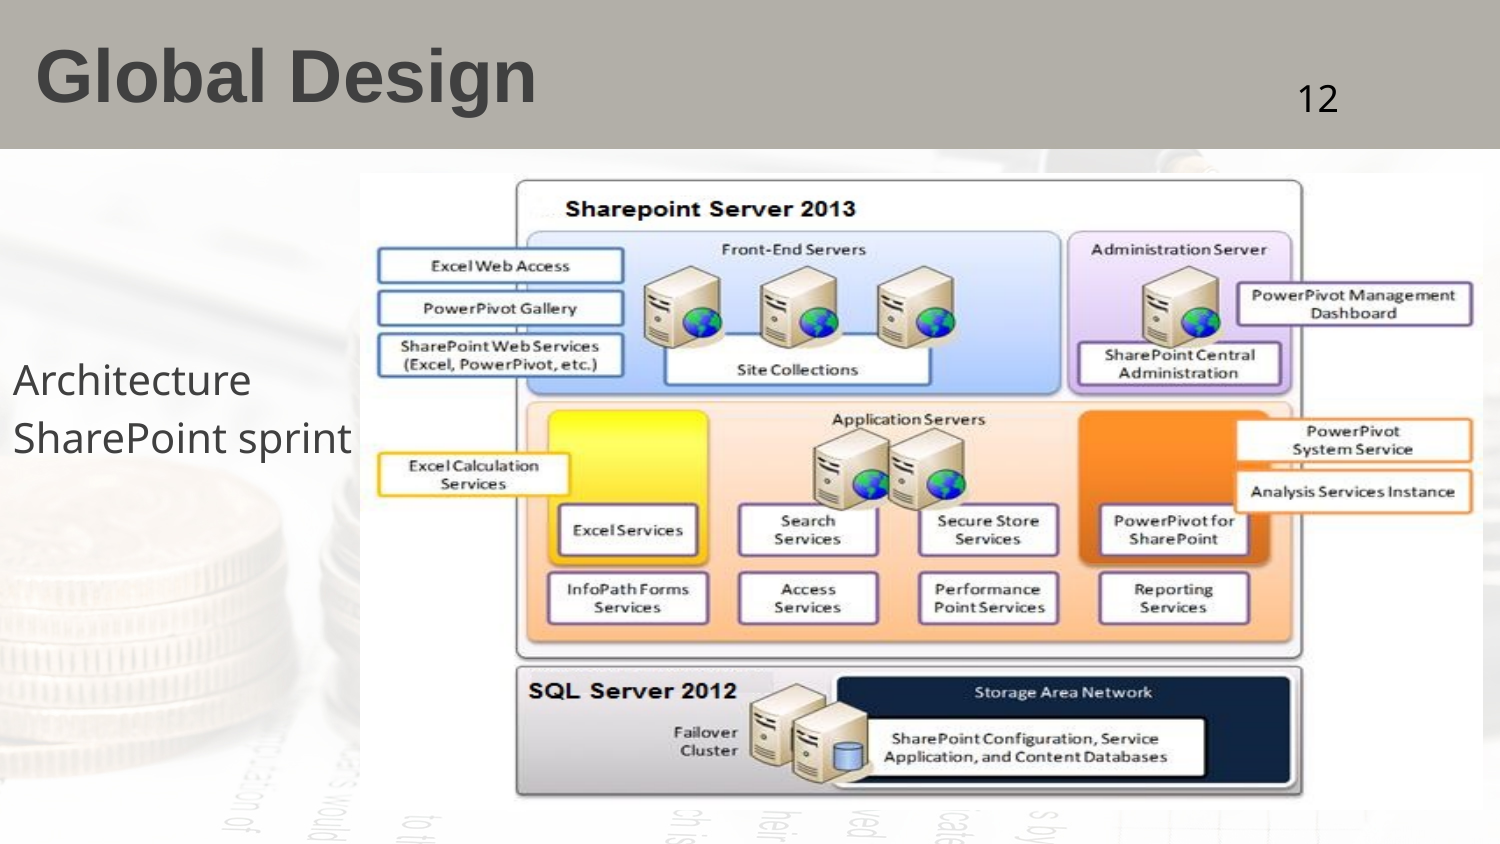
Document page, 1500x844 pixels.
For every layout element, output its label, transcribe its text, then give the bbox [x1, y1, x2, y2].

title Global Design [0, 0, 1500, 146]
text_box Architecture SharePoint sprint [0, 303, 354, 513]
picture [0, 146, 1500, 844]
text_box 12 [1281, 67, 1376, 128]
